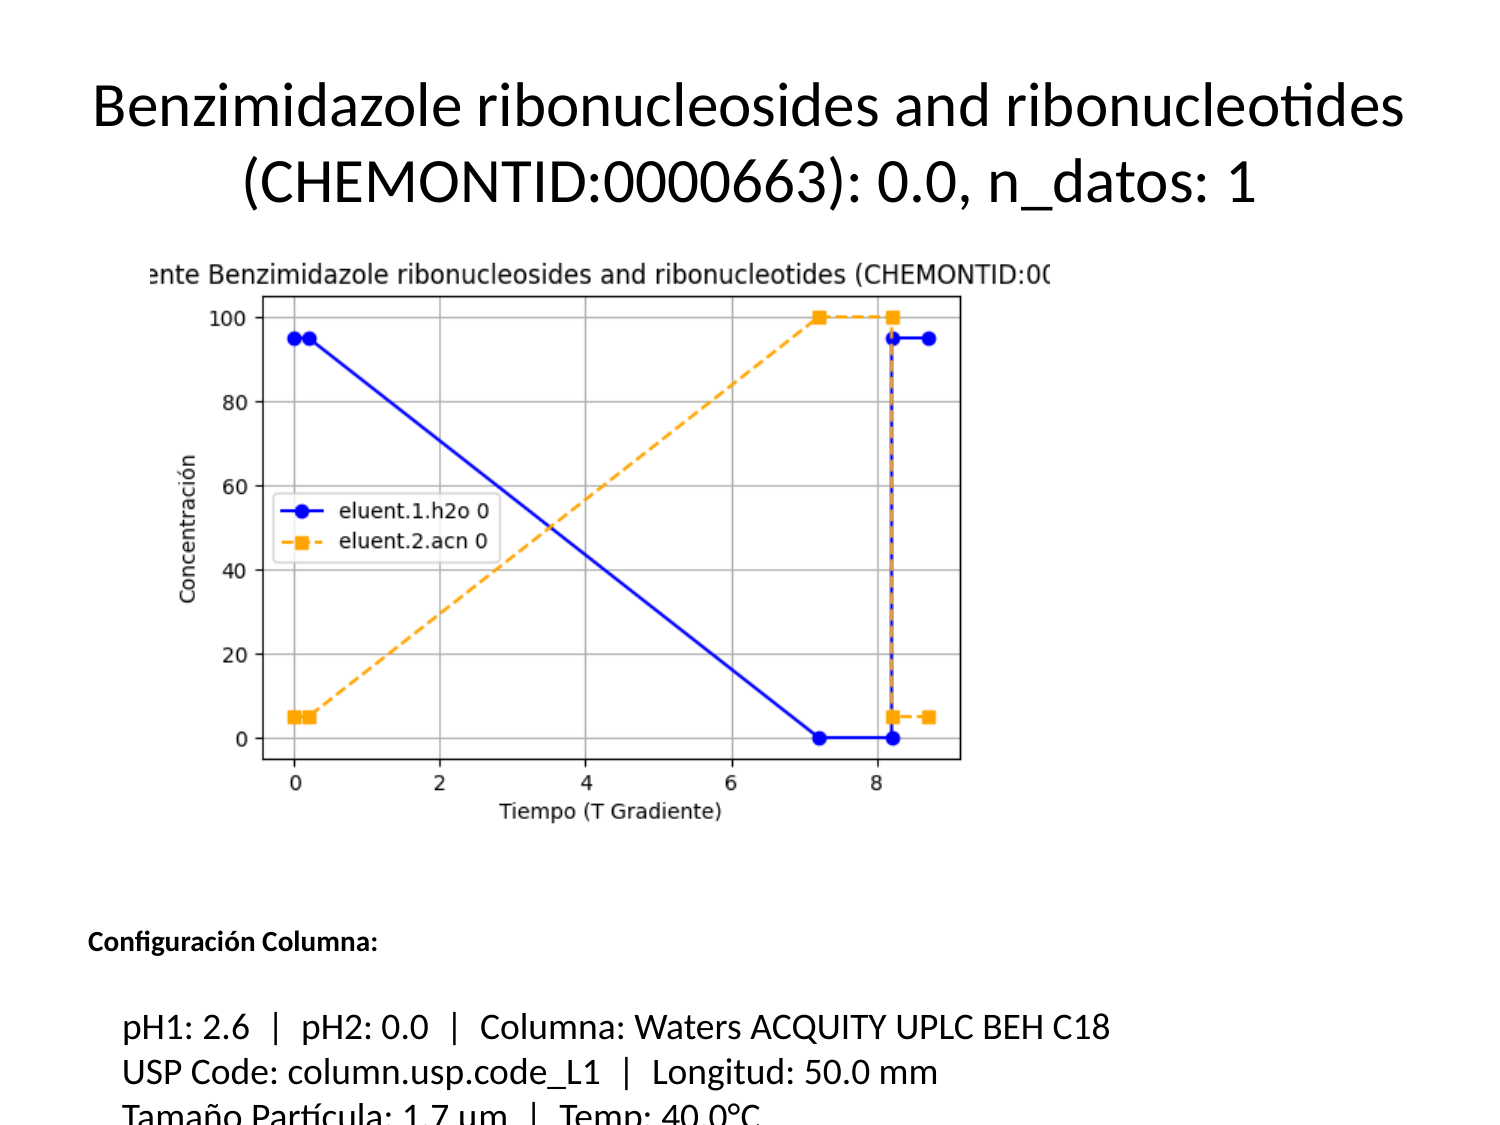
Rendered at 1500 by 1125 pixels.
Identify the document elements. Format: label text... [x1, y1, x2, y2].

title Benzimidazole ribonucleosides and ribonucleotides (CHEMONTID:0000663): 0.0, n_datos: 1 [75, 45, 1425, 233]
picture [149, 224, 1051, 826]
text_box Configuración Columna: pH1: 2.6 | pH2: 0.0 | Columna: Waters ACQUITY UPLC BEH C18 USP Code: column.usp.code_L1 | Longitud: 50.0 mm Tamaño Partícula: 1.7 µm | Temp: 40.0°C Flujo: 0.6 mL/min | T0: 0.18375 min [73, 869, 1127, 1125]
